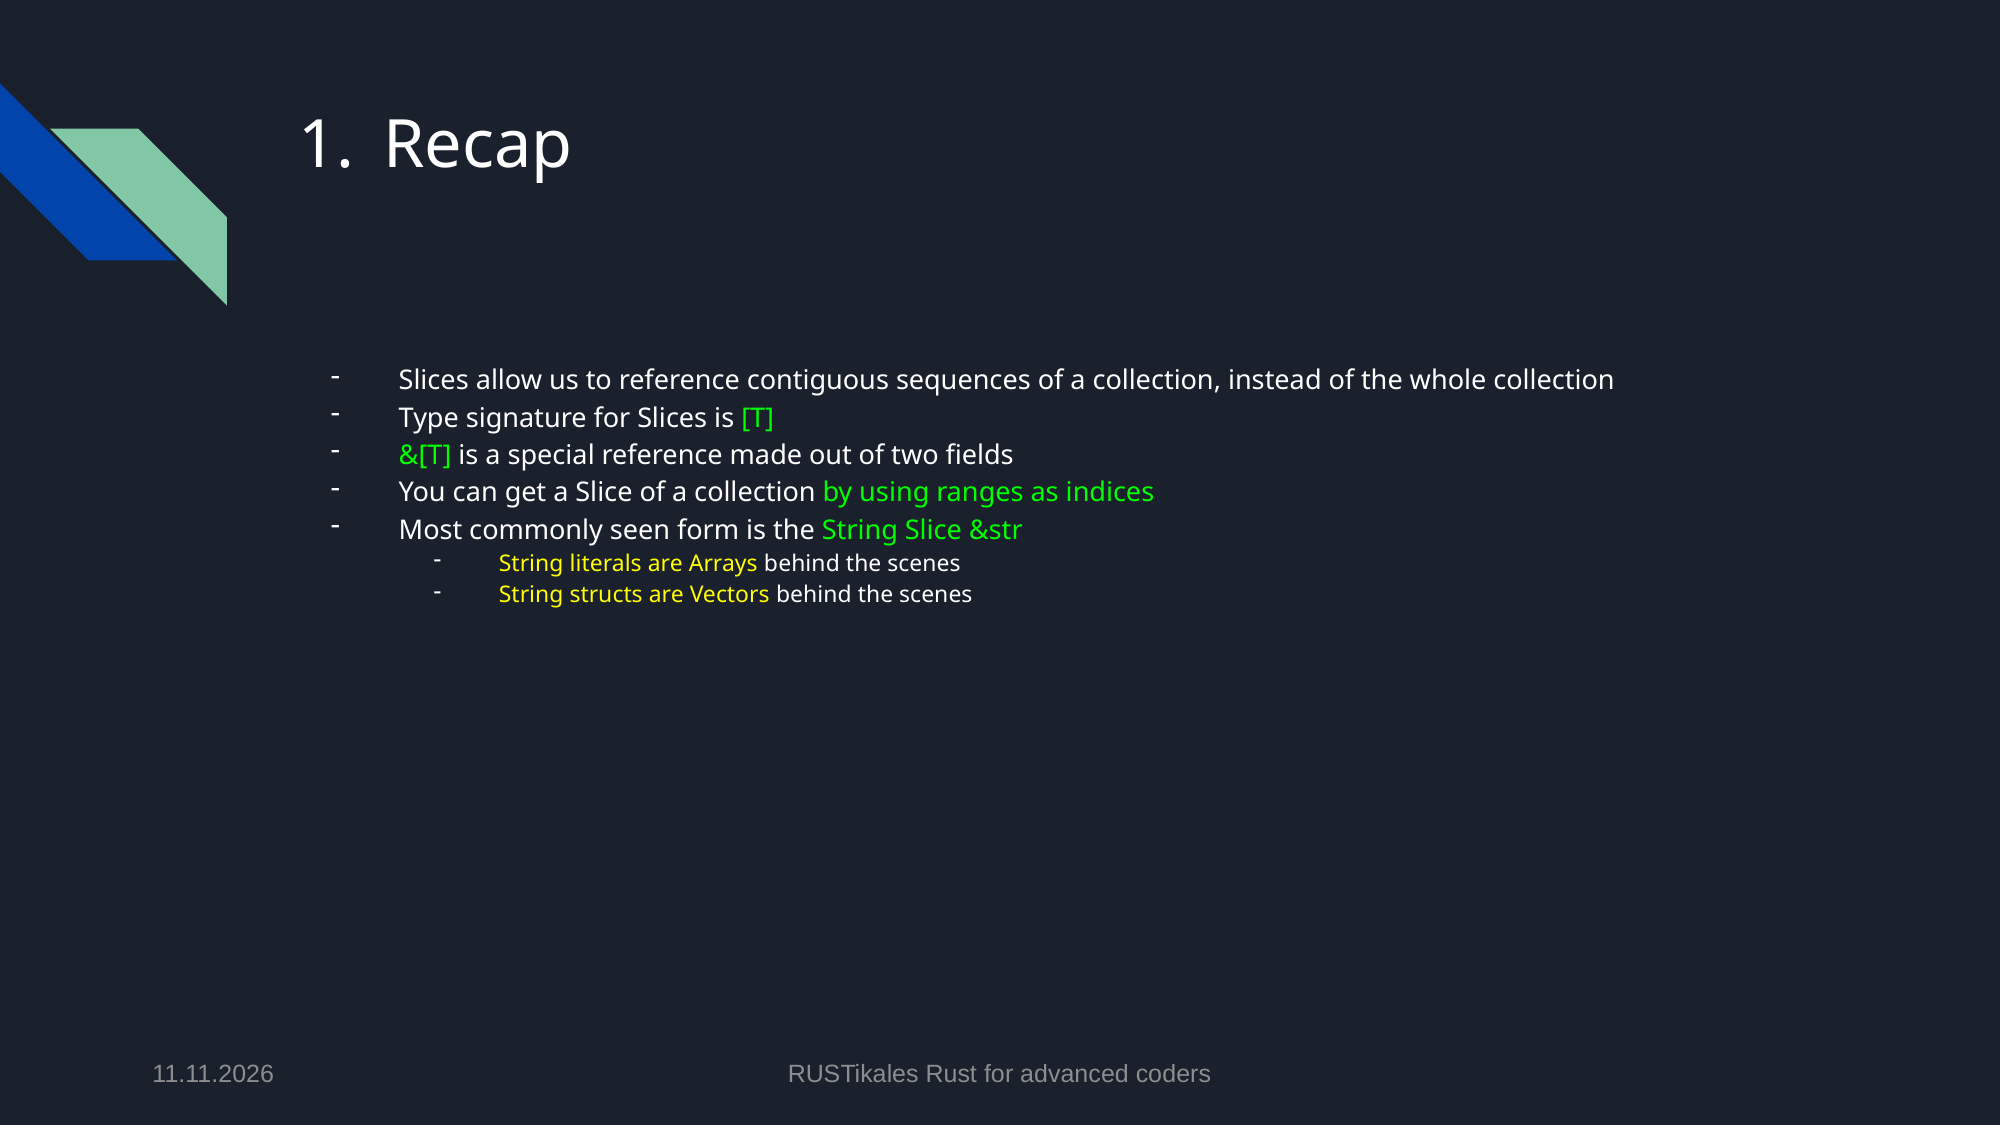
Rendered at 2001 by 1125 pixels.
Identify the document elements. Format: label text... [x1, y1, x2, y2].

list Slices allow us to reference contiguous sequences of a collection, instead of the whole collection Type signature for Slices is [T] &[T] is a special reference made out of two fields You can get a Slice of a collection by using ranges as indices Most commonly seen form is the String Slice &str String literals are Arrays behind the scenes String structs are Vectors behind the scenes [283, 342, 1824, 980]
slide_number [137, 1042, 588, 1103]
footer RUSTikales Rust for advanced coders [662, 1042, 1338, 1103]
title Recap [283, 86, 1824, 287]
